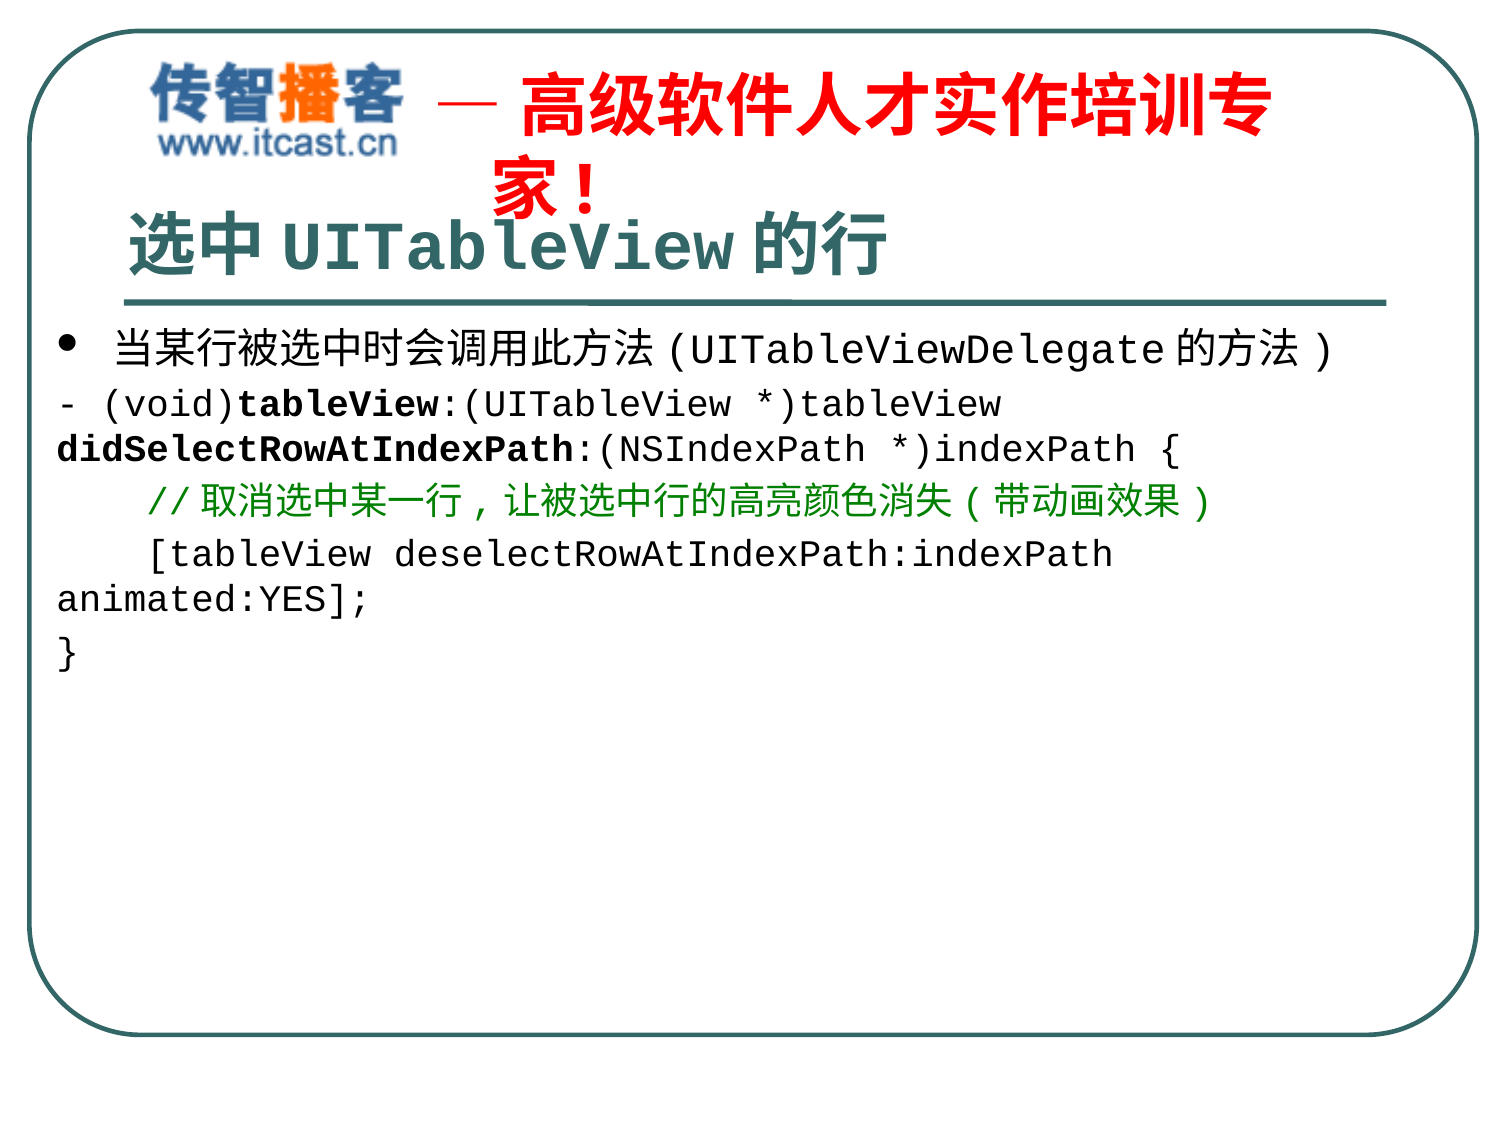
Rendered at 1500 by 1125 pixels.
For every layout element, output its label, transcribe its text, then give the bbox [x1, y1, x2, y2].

title 选中UITableView的行 [112, 54, 1375, 291]
list 当某行被选中时会调用此方法(UITableViewDelegate的方法) - (void)tableView:(UITableView *)tableView didSelectRowAtIndexPath:(NSIndexPath *)indexPath { //取消选中某一行,让被选中行的高亮颜色消失(带动画效果) [tableView deselectRowAtIndexPath:indexPath animated:YES]; } [41, 314, 1447, 999]
